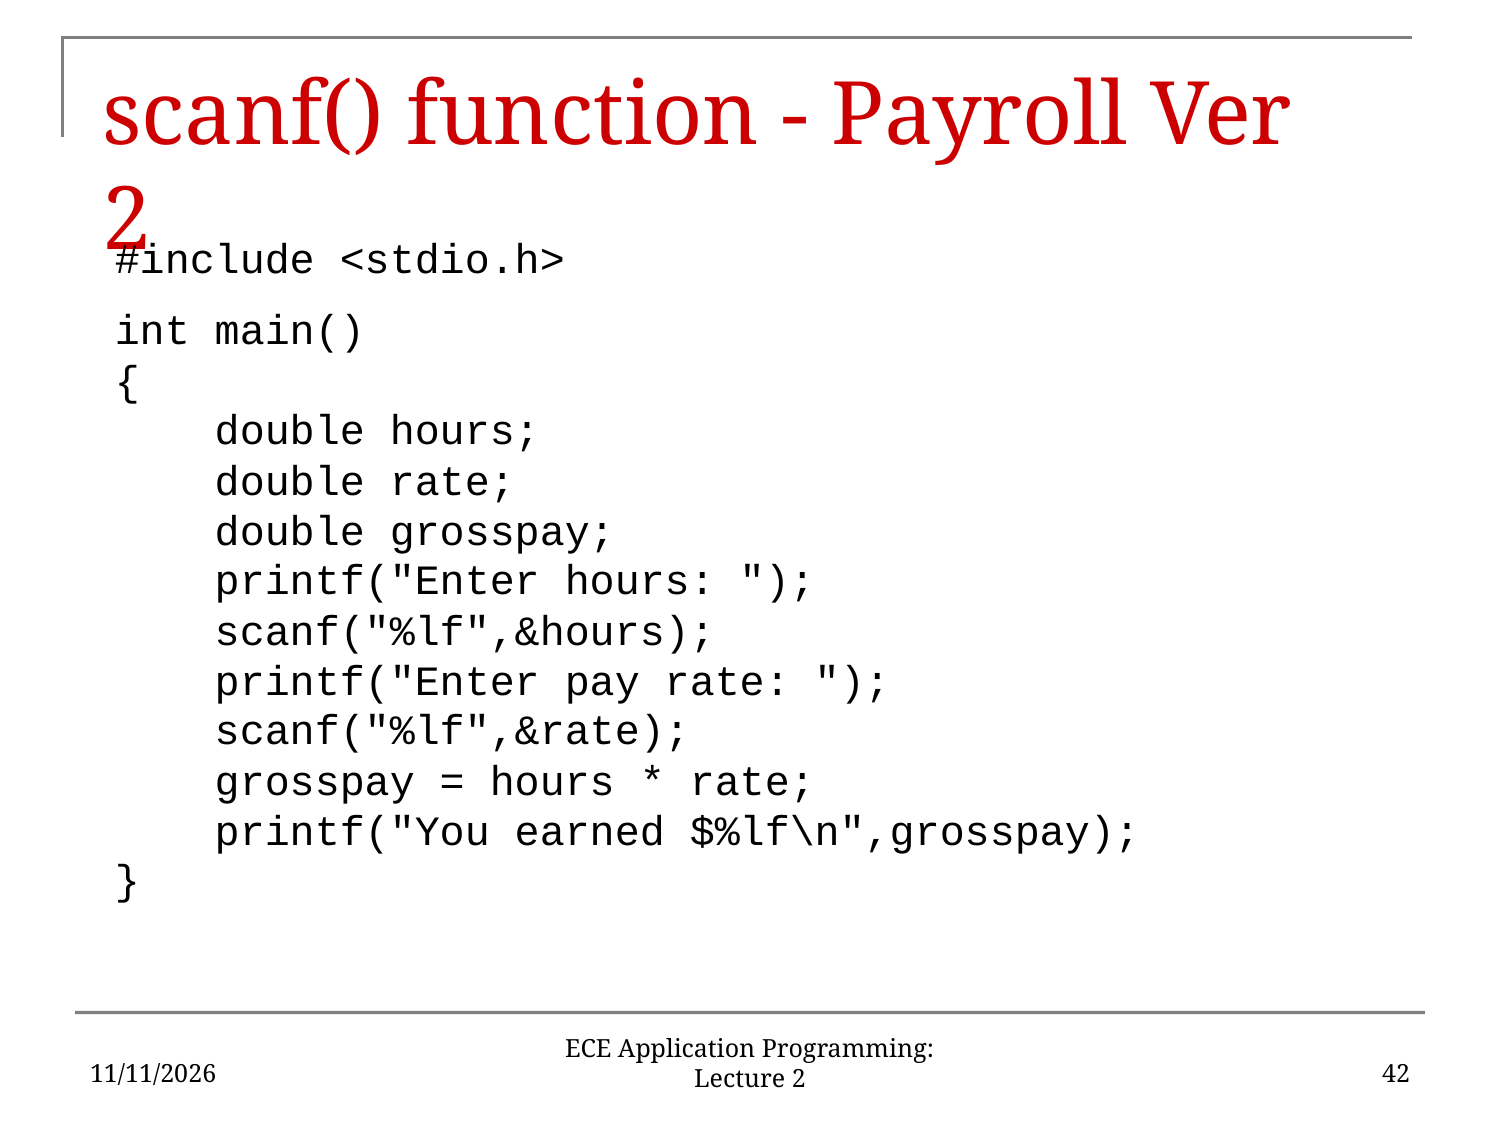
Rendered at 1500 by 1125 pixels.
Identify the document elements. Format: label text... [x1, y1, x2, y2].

text_box #include <stdio.h> int main() { double hours; double rate; double grosspay; printf("Enter hours: "); scanf("%lf",&hours); printf("Enter pay rate: "); scanf("%lf",&rate); grosspay = hours * rate; printf("You earned $%lf\n",grosspay); } [99, 224, 1275, 911]
slide_number 42 [1074, 1023, 1426, 1100]
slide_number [74, 1023, 426, 1100]
title scanf() function - Payroll Ver 2 [87, 50, 1363, 163]
footer ECE Application Programming: Lecture 2 [512, 1024, 988, 1101]
